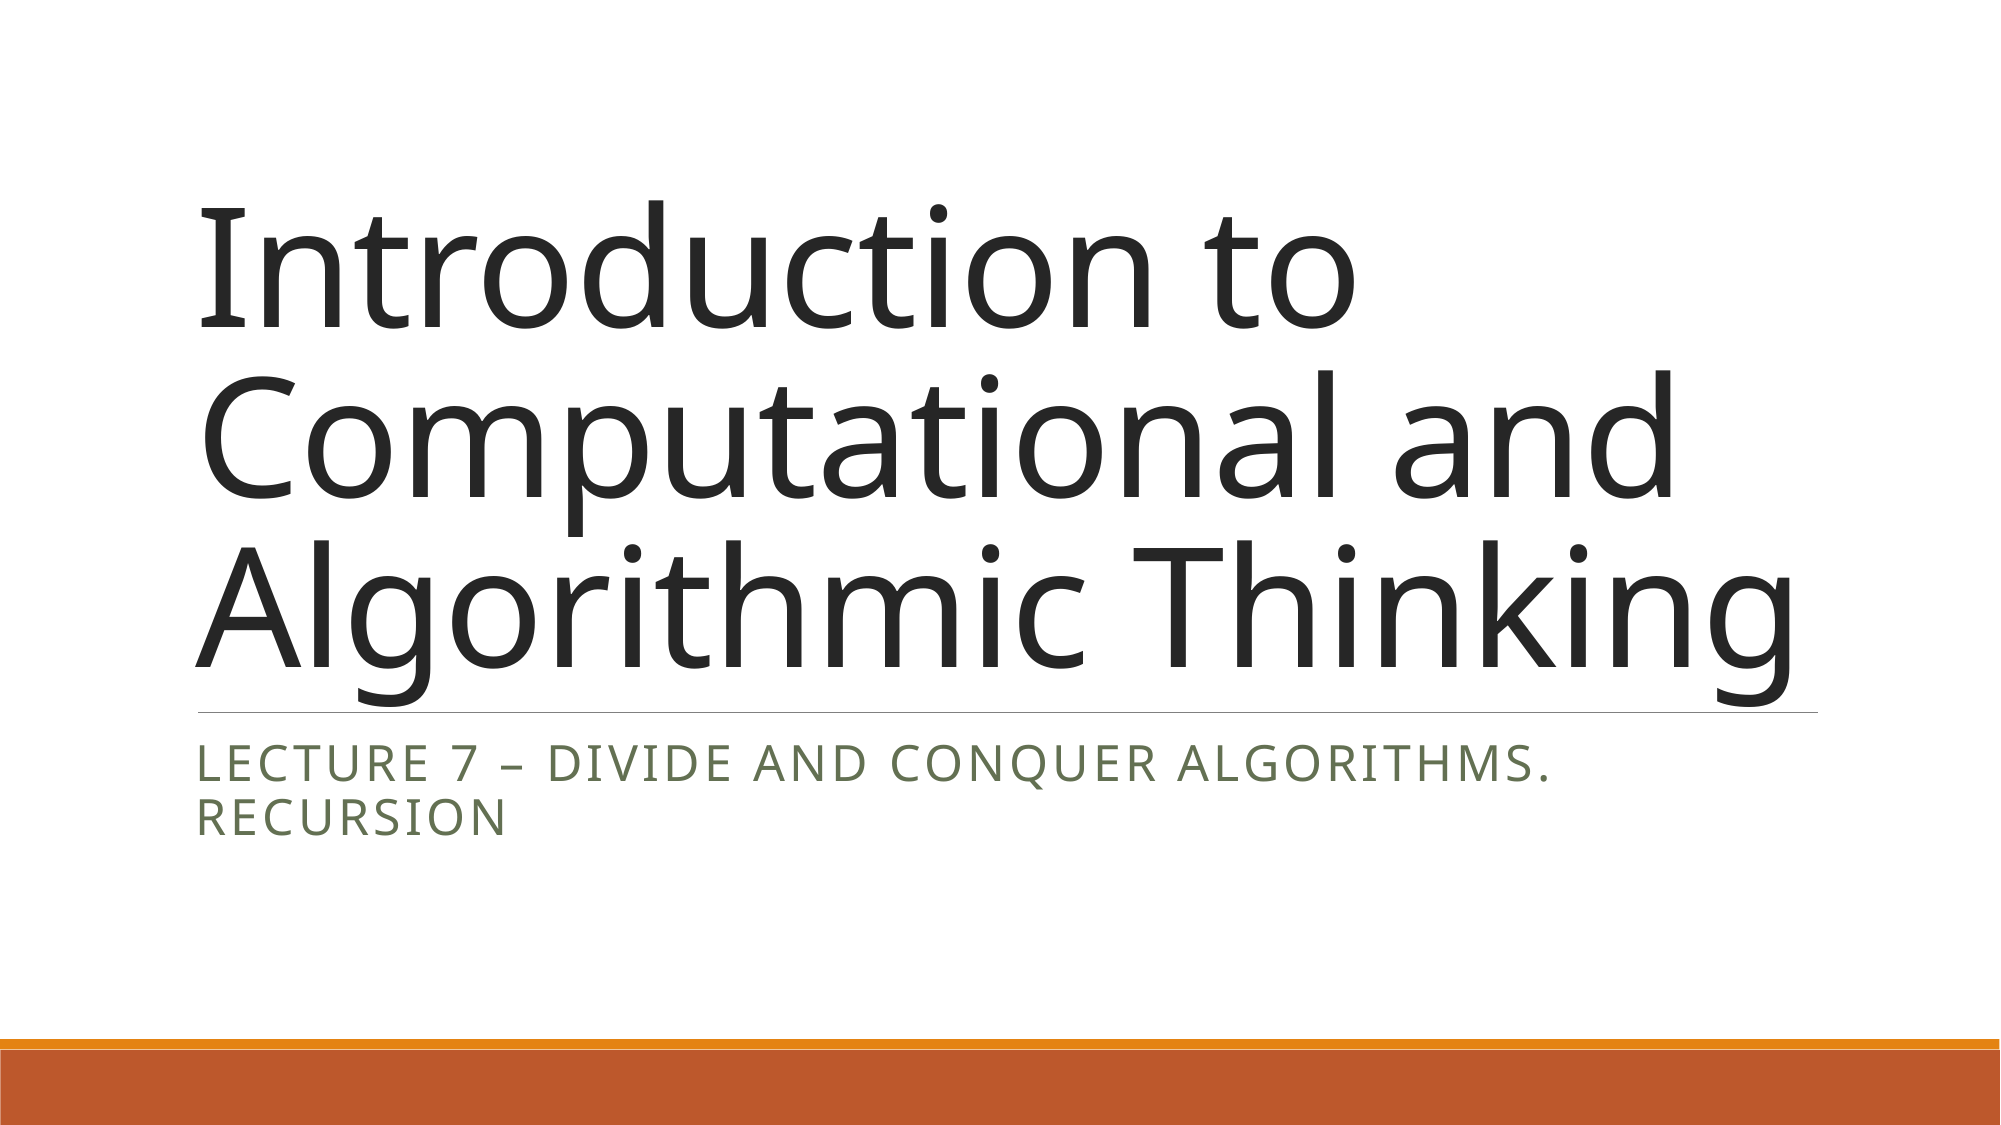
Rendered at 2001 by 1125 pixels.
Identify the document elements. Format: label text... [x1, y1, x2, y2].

subtitle Lecture 7 – Divide and conquer algorithms. Recursion [180, 730, 1831, 919]
title Introduction to Computational and Algorithmic Thinking [180, 124, 1830, 710]
